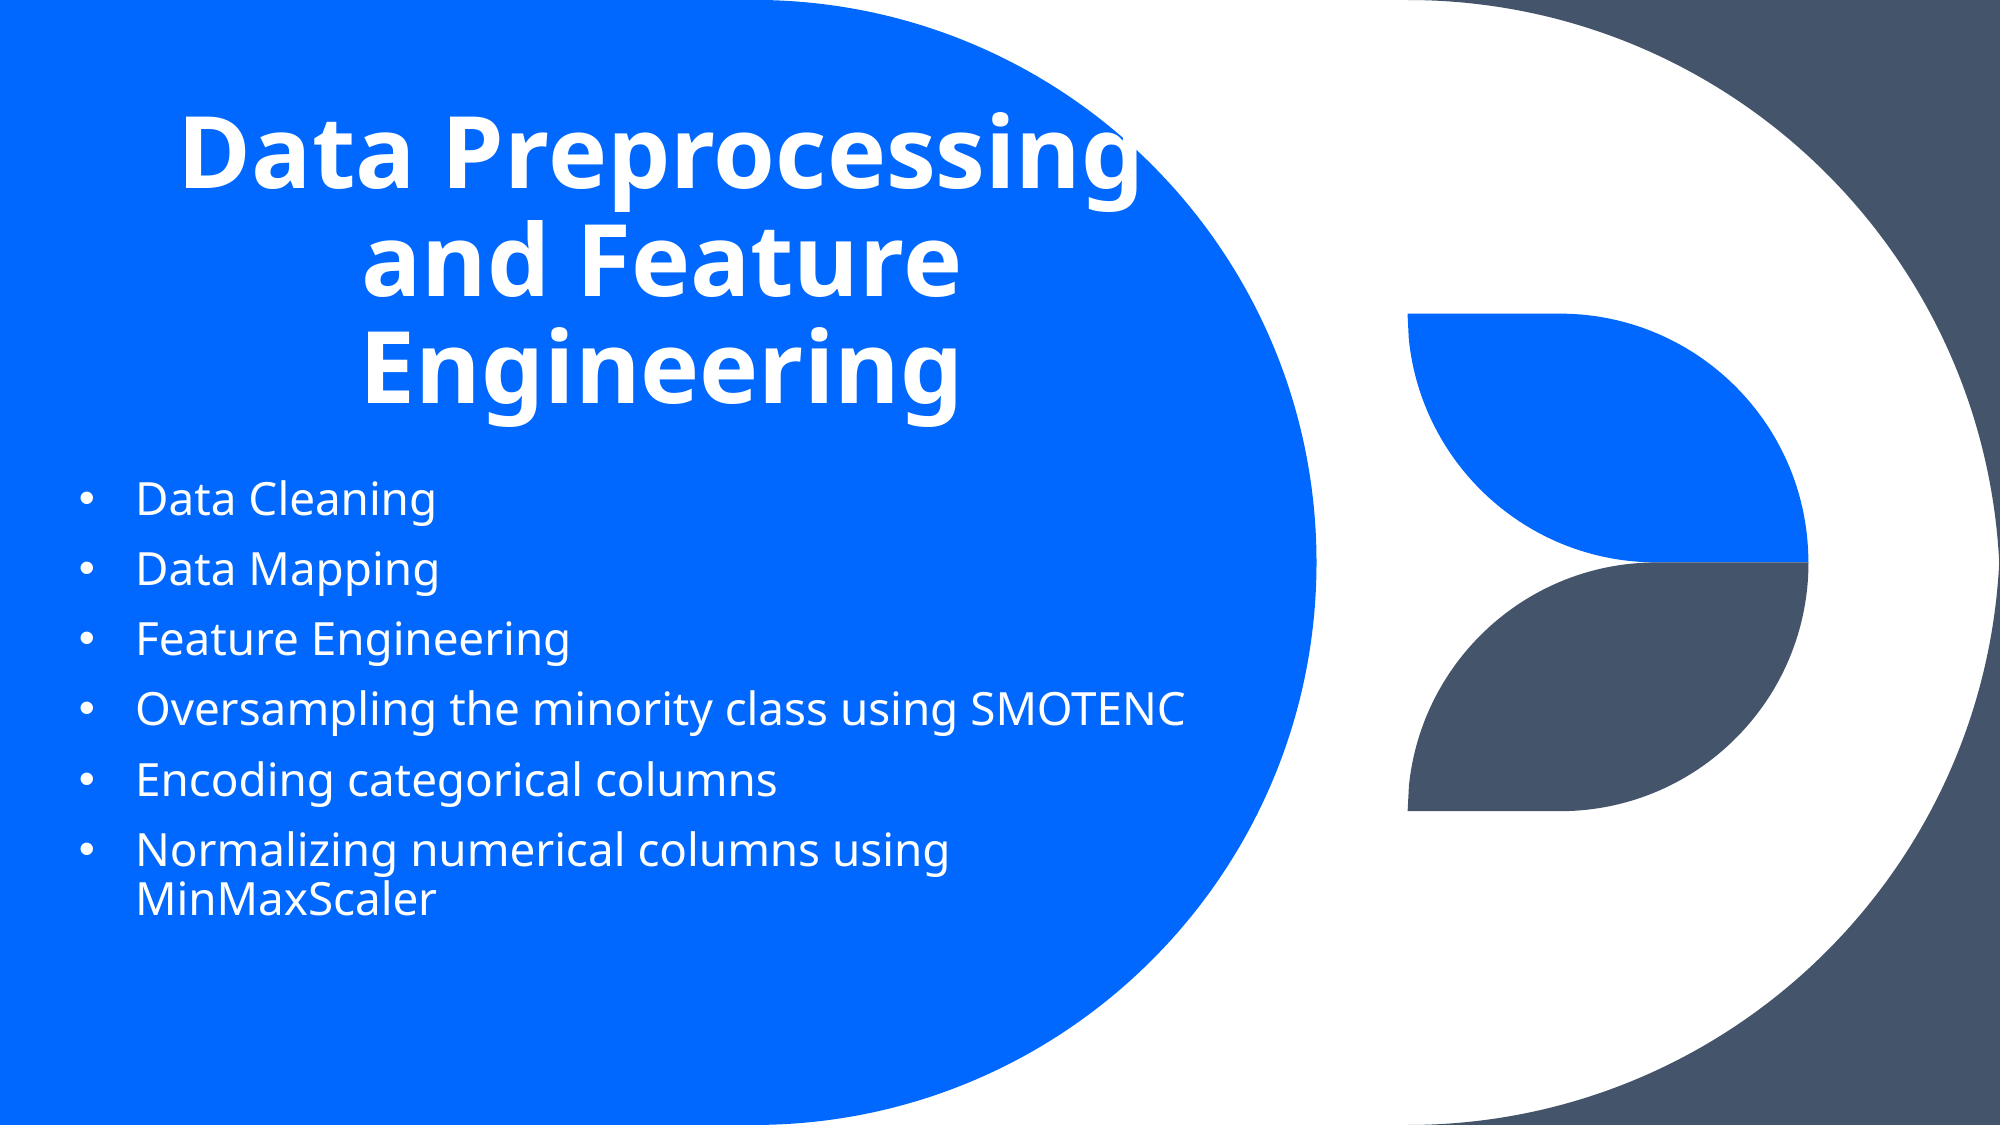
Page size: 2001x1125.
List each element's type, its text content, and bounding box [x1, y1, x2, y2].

subtitle Data Cleaning Data Mapping Feature Engineering Oversampling the minority class using SMOTENC Encoding categorical columns Normalizing numerical columns using MinMaxScaler [64, 467, 1260, 1063]
title Data Preprocessing and Feature Engineering [64, 184, 1260, 434]
